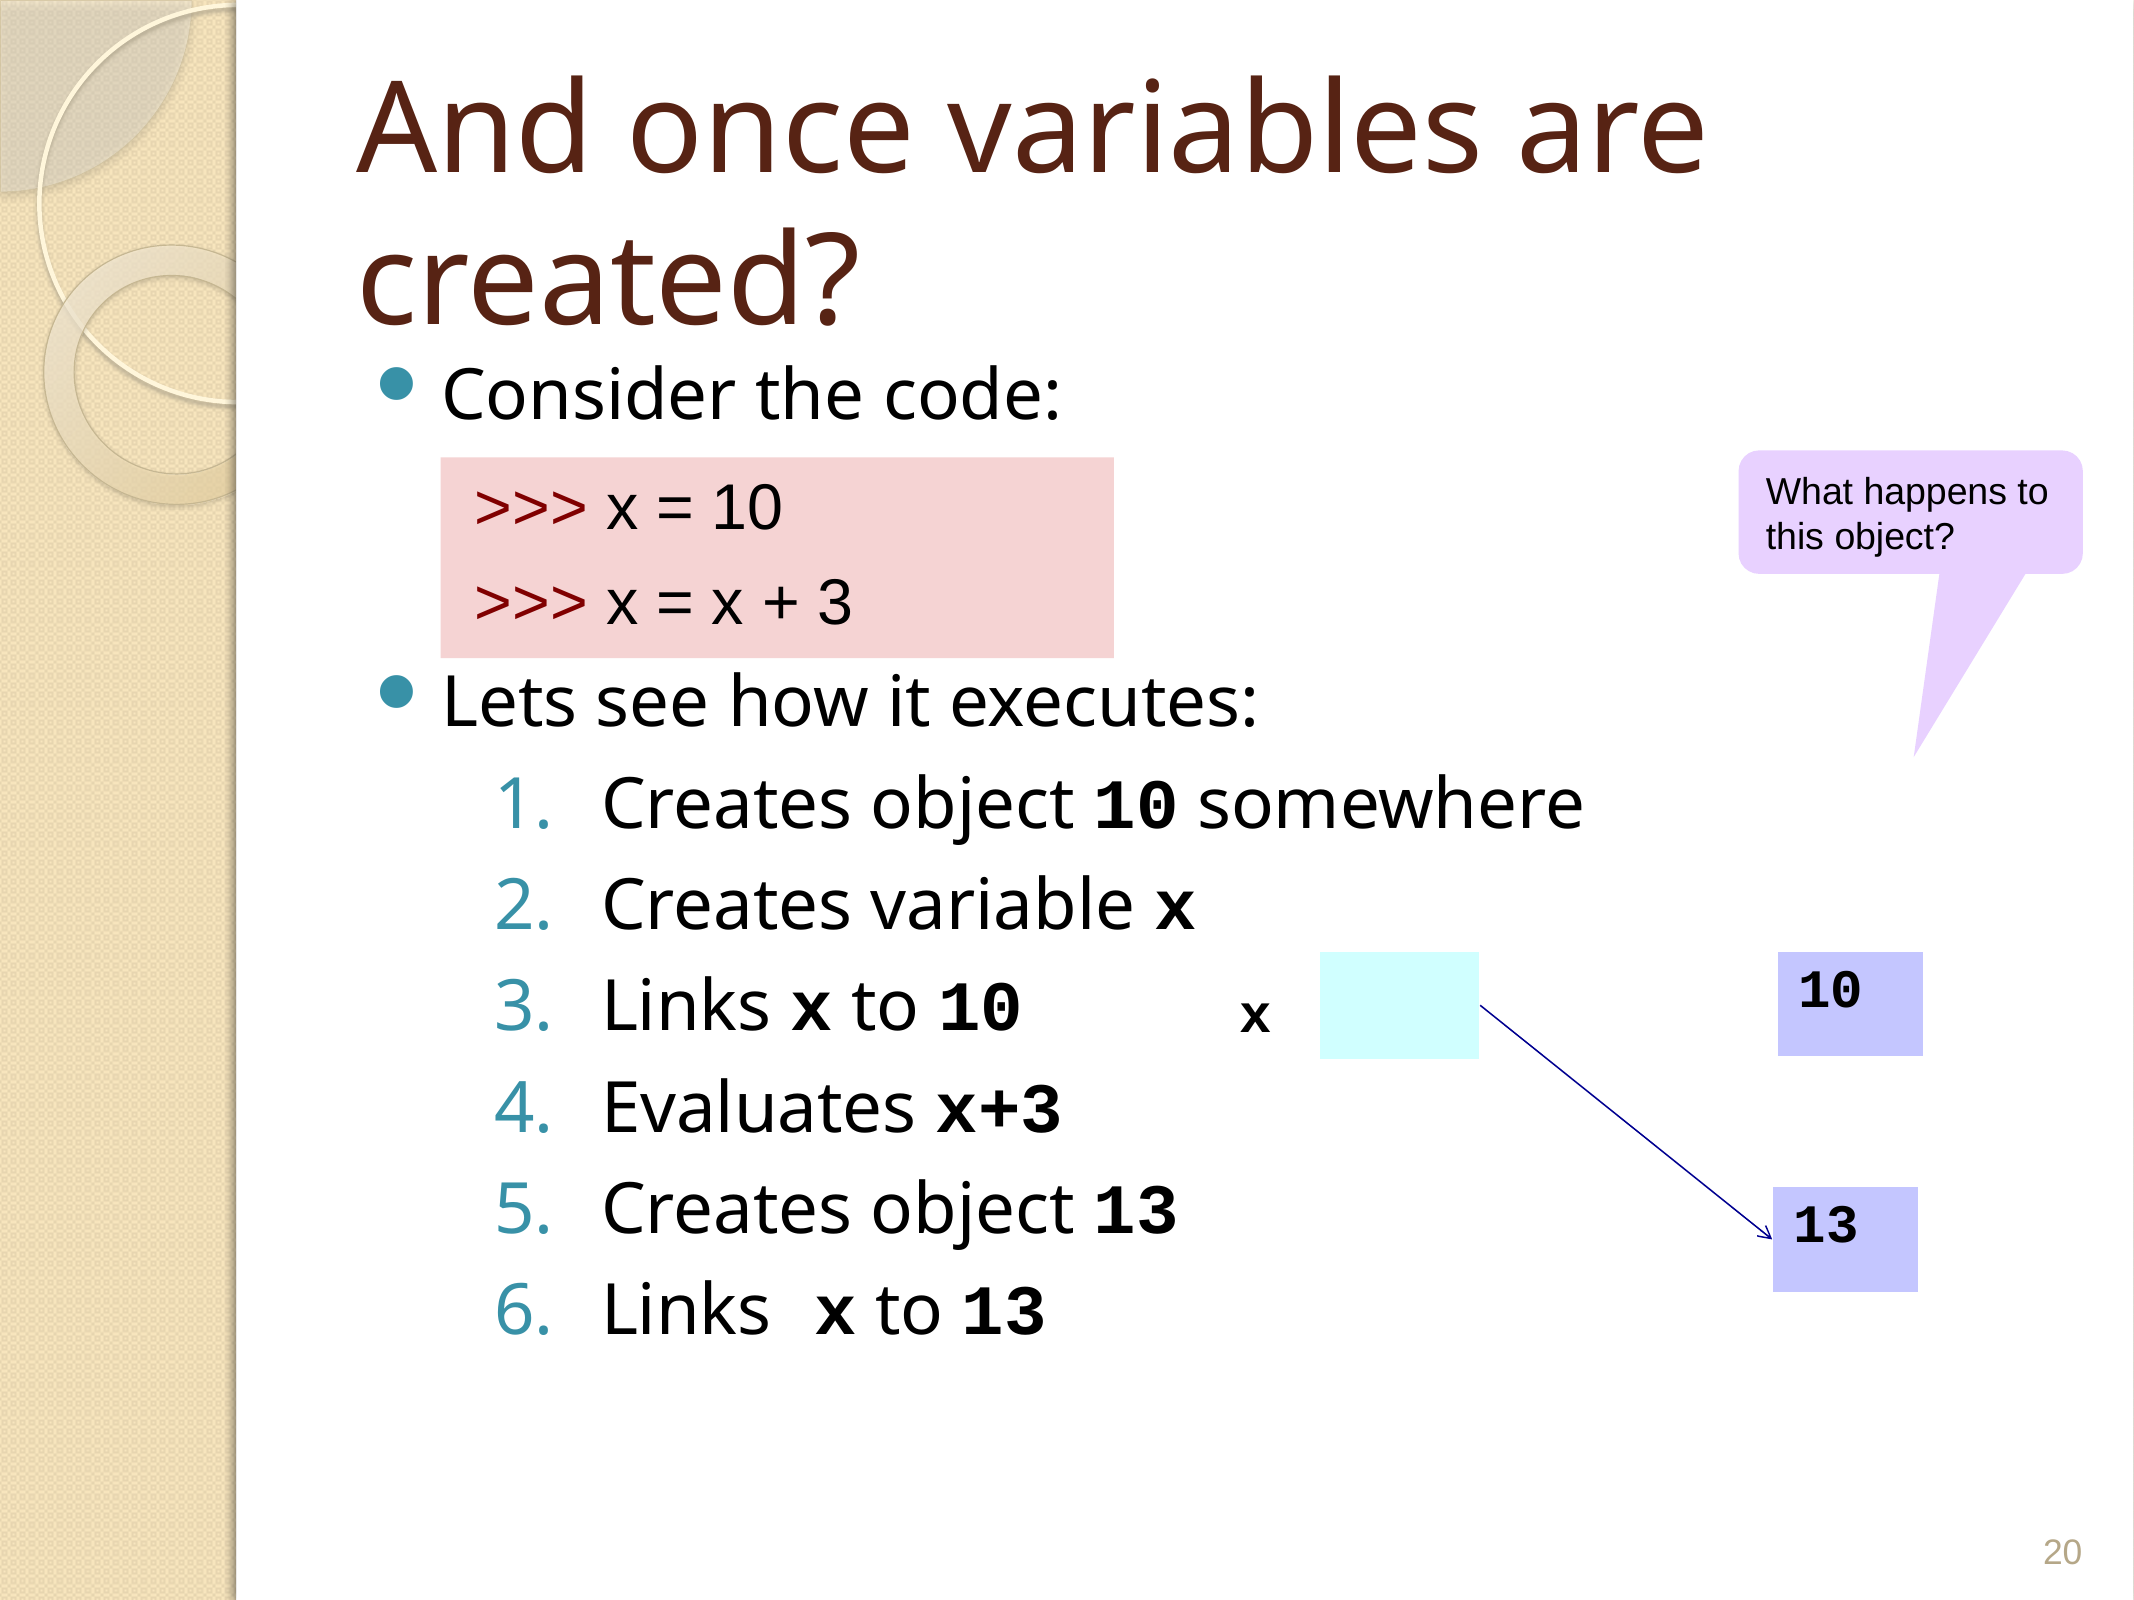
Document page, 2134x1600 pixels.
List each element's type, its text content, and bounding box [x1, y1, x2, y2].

table_header 13 [1773, 1187, 1918, 1292]
title And once variables are created? [334, 64, 2085, 331]
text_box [1479, 1005, 1773, 1240]
table_header 10 [1778, 952, 1923, 1056]
text_box >>> x = 10 >>> x = x + 3 [440, 457, 1114, 659]
text_box What happens to this object? [1738, 450, 2083, 758]
table_header [1320, 952, 1479, 1059]
slide_number 20 [2009, 1471, 2117, 1583]
list Consider the code: Lets see how it executes: Creates object 10 somewhere Creates variable x Links x to 10 Evaluates x+3 Creates object 13 Links x to 13 [334, 337, 2085, 1458]
text_box x [1217, 967, 1302, 1055]
